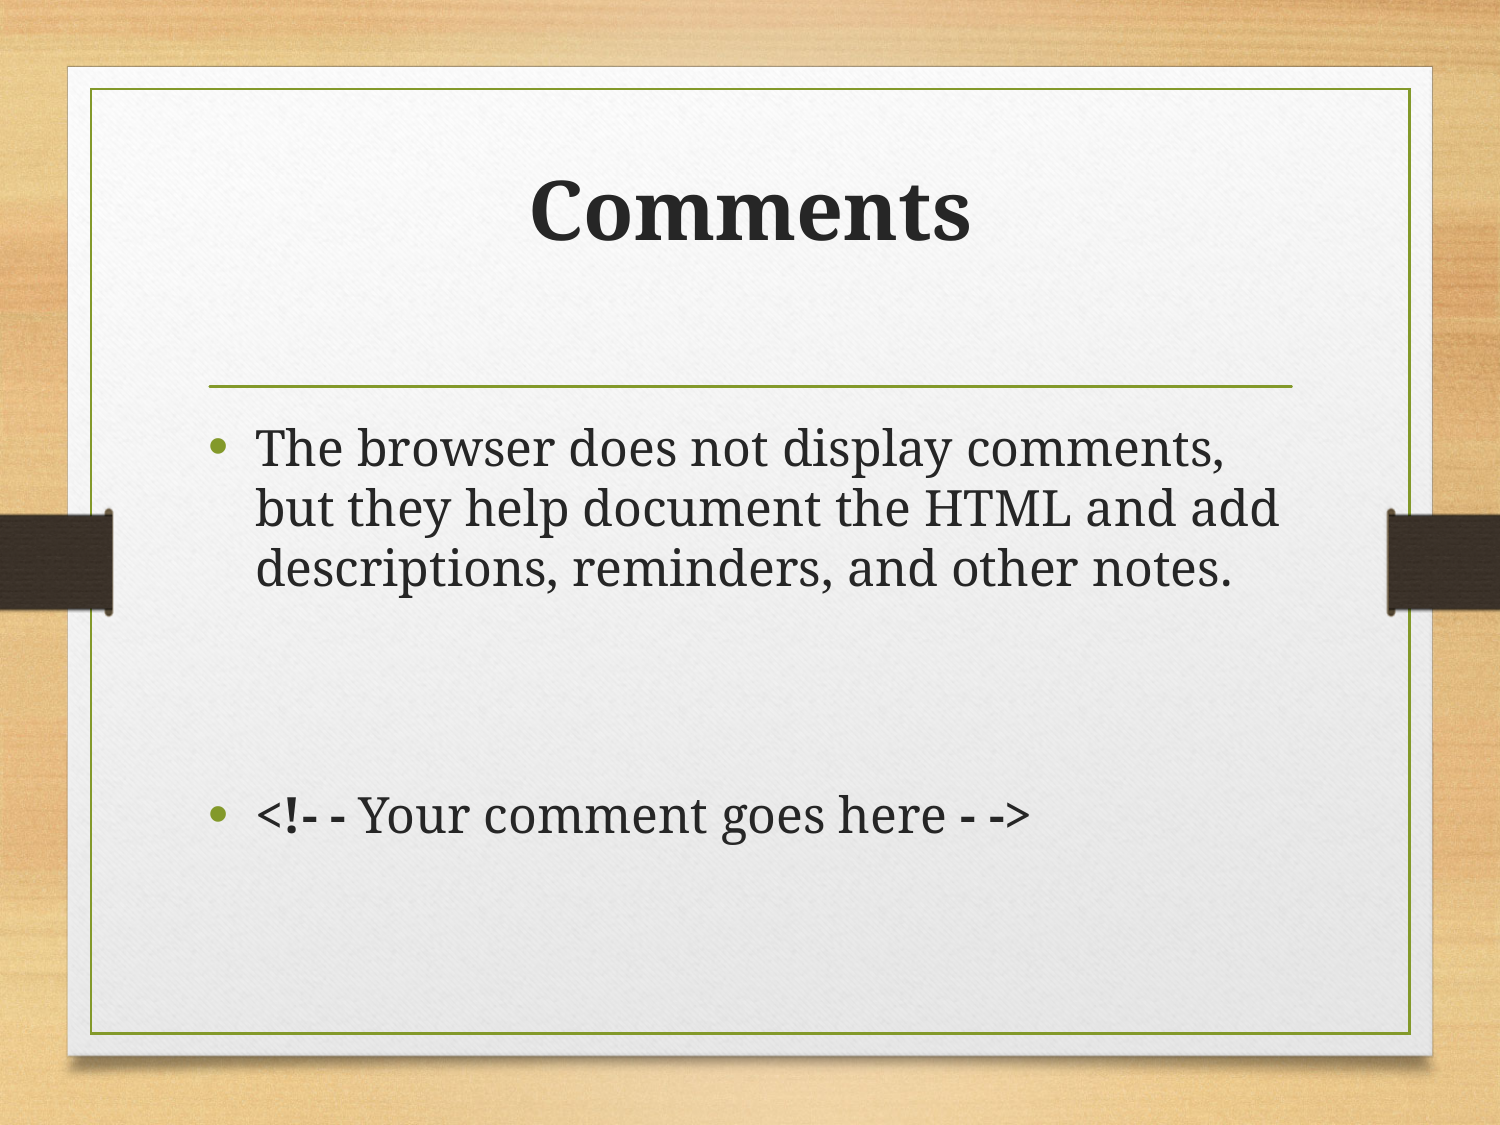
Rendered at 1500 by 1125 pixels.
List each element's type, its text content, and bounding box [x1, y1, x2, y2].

list The browser does not display comments, but they help document the HTML and add descriptions, reminders, and other notes. <!- - Your comment goes here - -> [193, 408, 1309, 974]
picture [0, 0, 1500, 1125]
title Comments [193, 150, 1309, 365]
